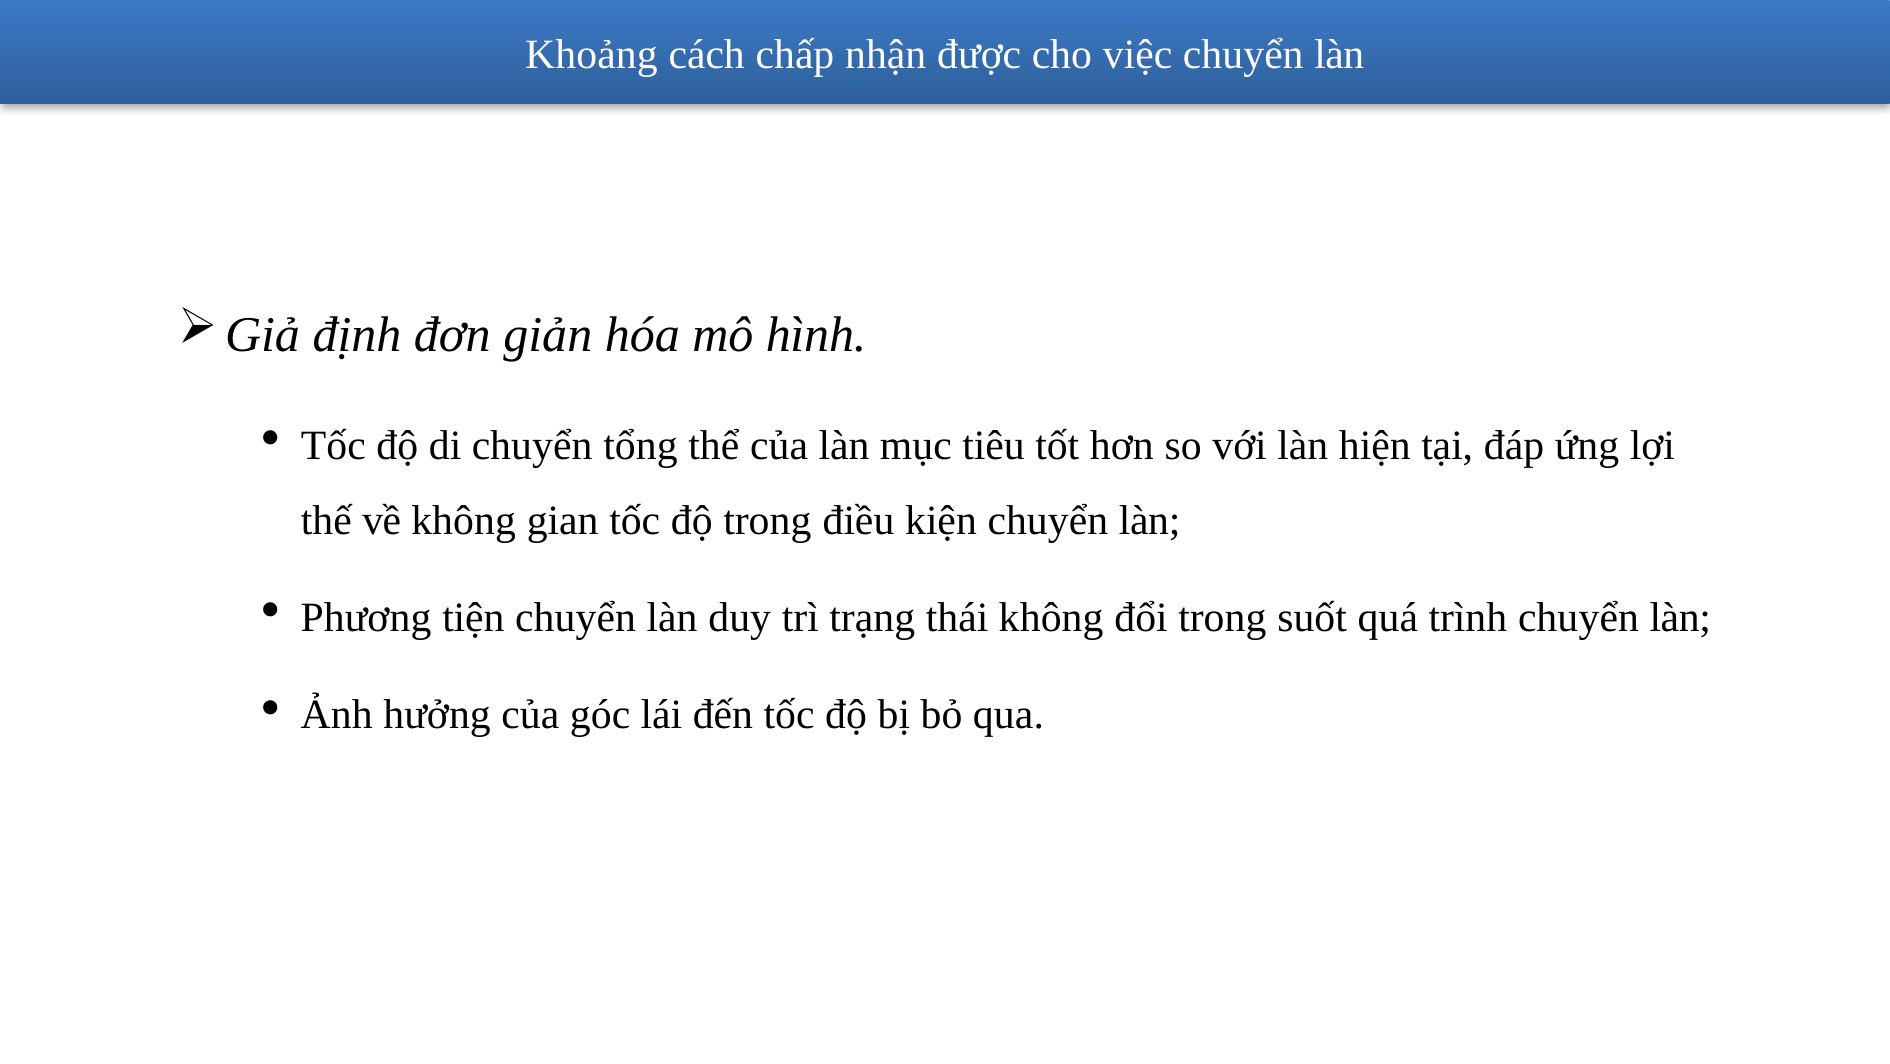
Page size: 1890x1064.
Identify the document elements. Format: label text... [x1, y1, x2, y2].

text_box Khoảng cách chấp nhận được cho việc chuyển làn [0, 0, 1890, 104]
text_box Giả định đơn giản hóa mô hình. Tốc độ di chuyển tổng thể của làn mục tiêu tốt hơn so với làn hiện tại, đáp ứng lợi thế về không gian tốc độ trong điều kiện chuyển làn; Phương tiện chuyển làn duy trì trạng thái không đổi trong suốt quá trình chuyển làn; Ảnh hưởng của góc lái đến tốc độ bị bỏ qua. [176, 269, 1714, 835]
